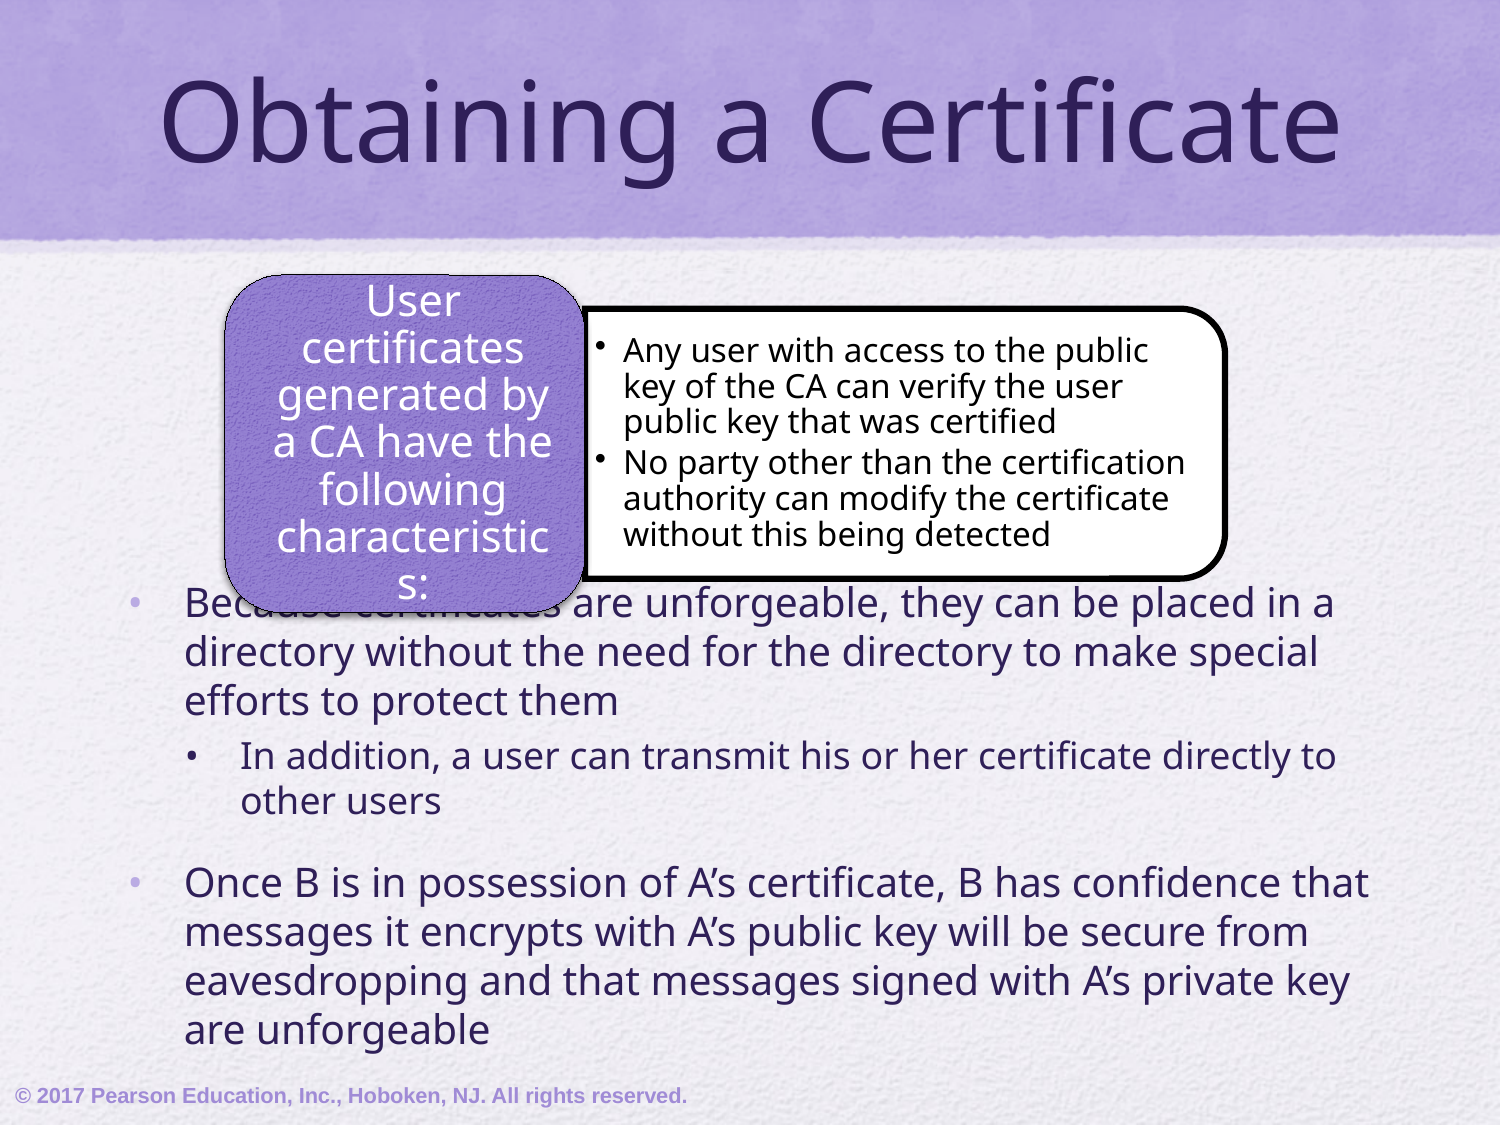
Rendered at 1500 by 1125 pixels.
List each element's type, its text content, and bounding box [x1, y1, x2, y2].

picture [0, 225, 1500, 1125]
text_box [222, 272, 1228, 616]
title Obtaining a Certificate [129, 6, 1373, 239]
footer © 2017 Pearson Education, Inc., Hoboken, NJ. All rights reserved. [0, 1065, 913, 1125]
list Because certificates are unforgeable, they can be placed in a directory without the need for the directory to make special efforts to protect them In addition, a user can transmit his or her certificate directly to other users Once B is in possession of A’s certificate, B has confidence that messages it encrypts with A’s public key will be secure from eavesdropping and that messages signed with A’s private key are unforgeable [112, 262, 1388, 1062]
